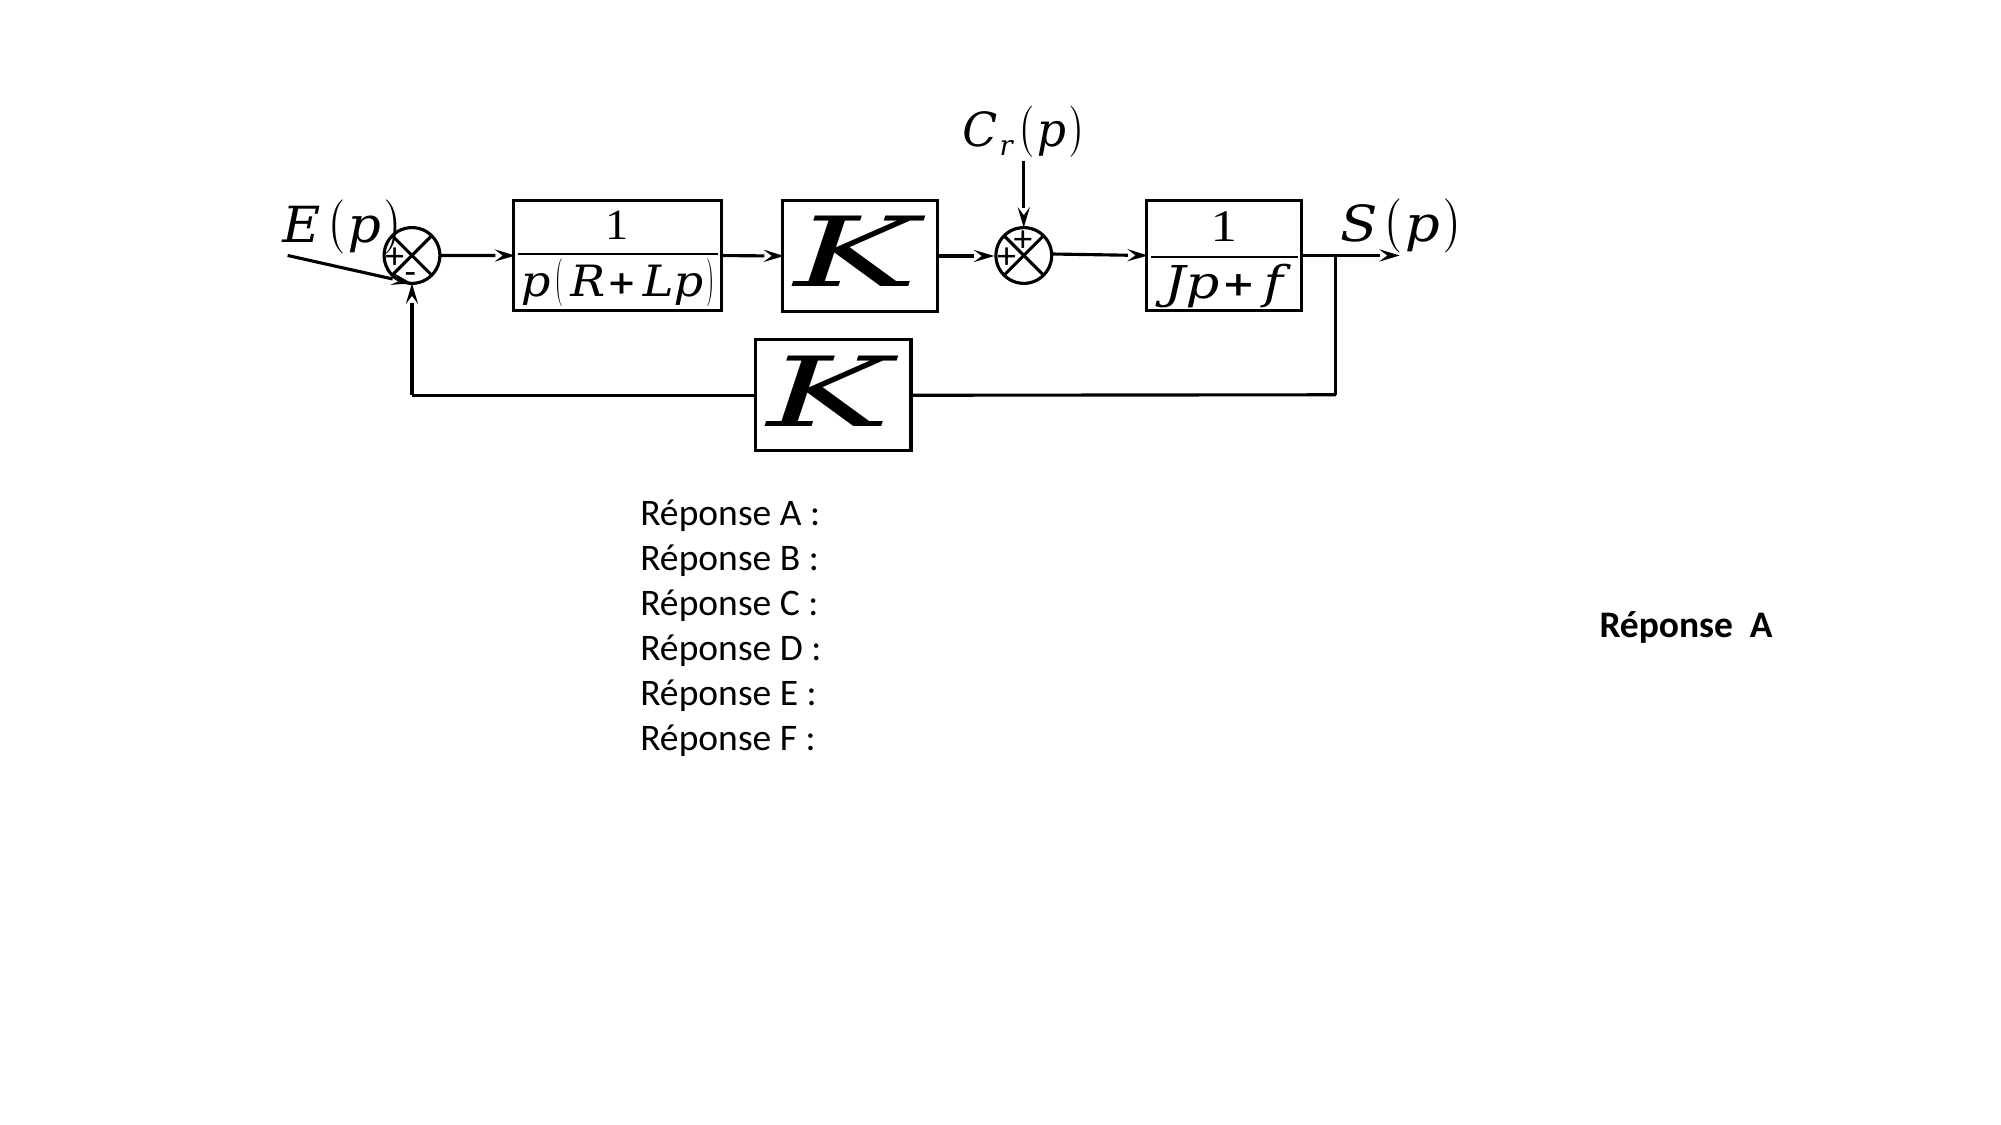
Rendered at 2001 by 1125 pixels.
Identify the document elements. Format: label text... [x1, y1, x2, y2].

text_box - [392, 239, 420, 300]
text_box [401, 226, 441, 284]
text_box + [372, 223, 394, 284]
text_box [984, 206, 1052, 285]
text_box + [395, 223, 401, 239]
text_box Réponse A [1584, 592, 1857, 652]
